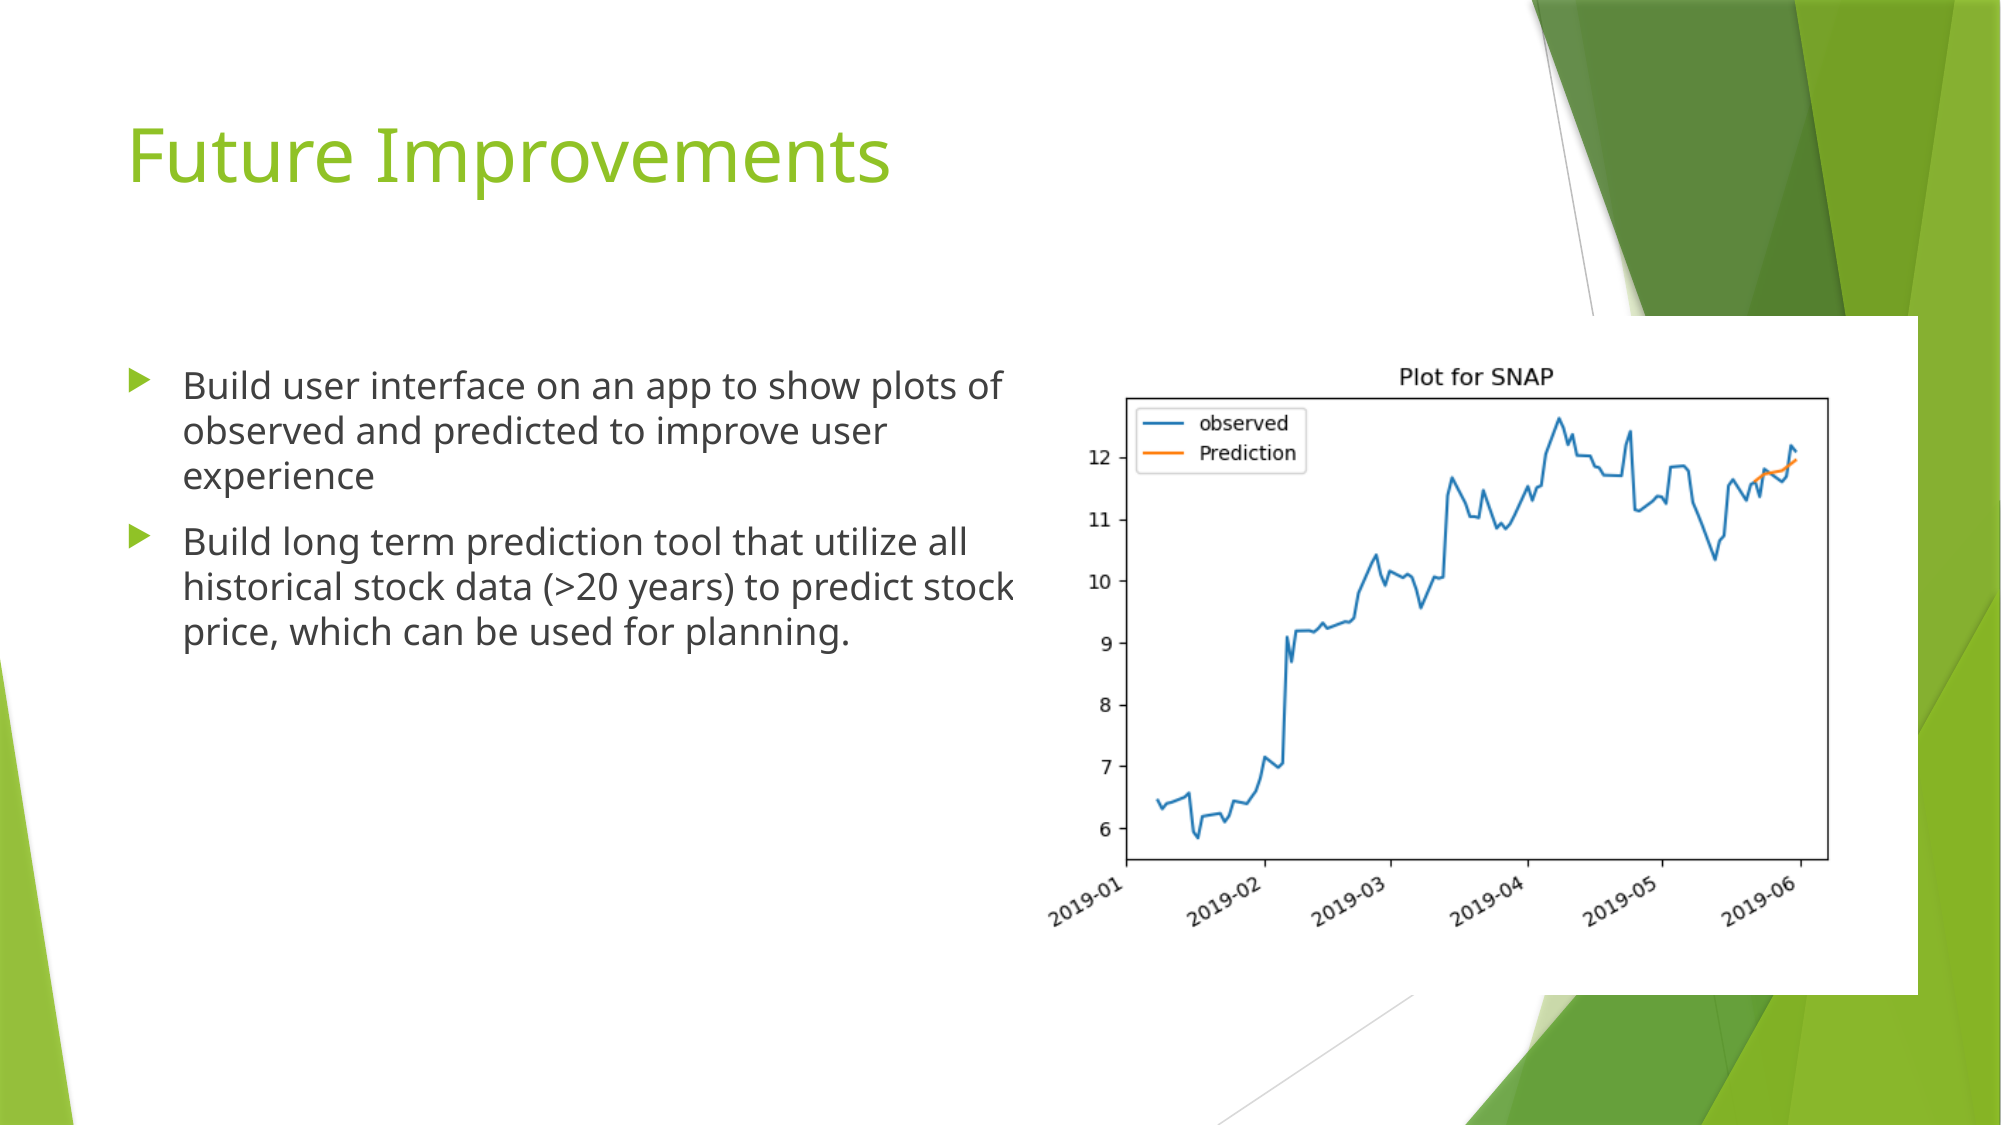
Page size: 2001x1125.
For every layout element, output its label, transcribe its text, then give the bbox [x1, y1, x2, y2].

list Build user interface on an app to show plots of observed and predicted to improve user experience Build long term prediction tool that utilize all historical stock data (>20 years) to predict stock price, which can be used for planning. [111, 354, 1008, 992]
picture [1012, 316, 1919, 996]
title Future Improvements [111, 99, 1522, 317]
